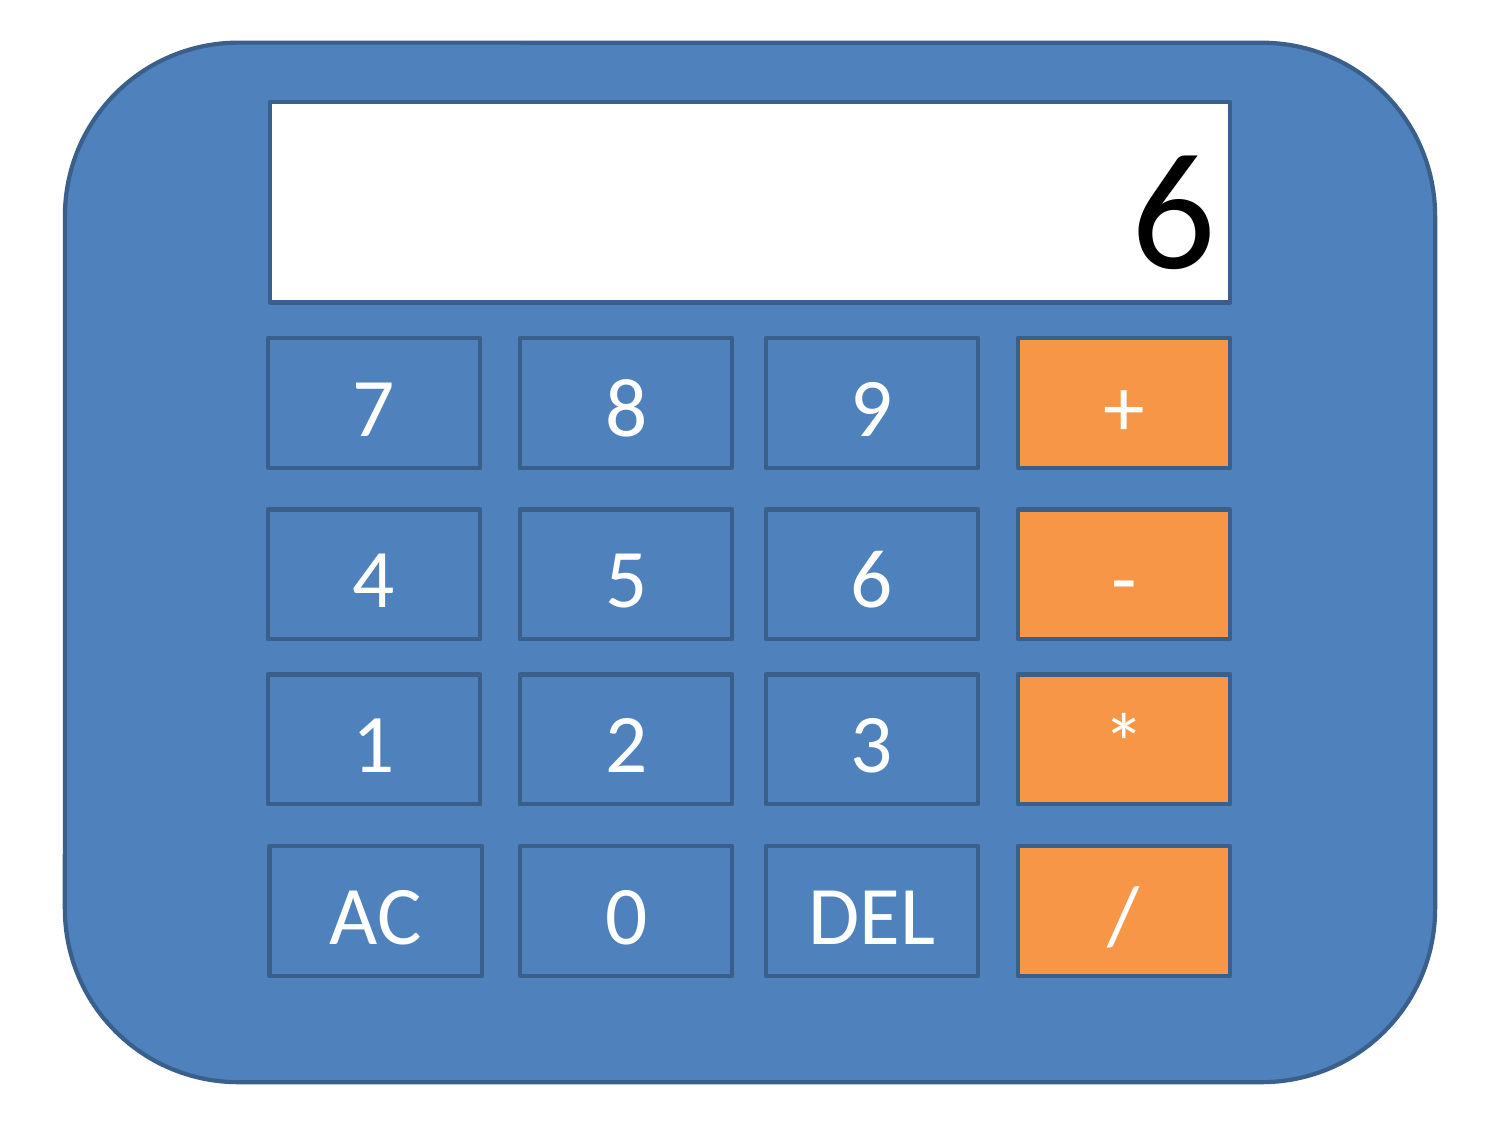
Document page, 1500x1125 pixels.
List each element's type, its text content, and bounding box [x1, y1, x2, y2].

text_box 6 [268, 100, 1232, 305]
text_box / [1016, 844, 1232, 978]
text_box [62, 40, 1438, 1085]
text_box * [1016, 672, 1232, 806]
text_box 9 [764, 336, 980, 470]
text_box DEL [764, 844, 980, 978]
text_box + [1016, 336, 1232, 470]
text_box 7 [266, 336, 482, 470]
text_box 2 [518, 672, 734, 806]
text_box 8 [518, 336, 734, 470]
text_box 4 [266, 507, 482, 641]
text_box - [1016, 507, 1232, 641]
text_box AC [267, 844, 484, 978]
text_box 0 [518, 844, 734, 978]
text_box 6 [764, 507, 980, 641]
text_box 1 [266, 672, 482, 806]
text_box 3 [764, 672, 980, 806]
text_box 5 [518, 507, 734, 641]
